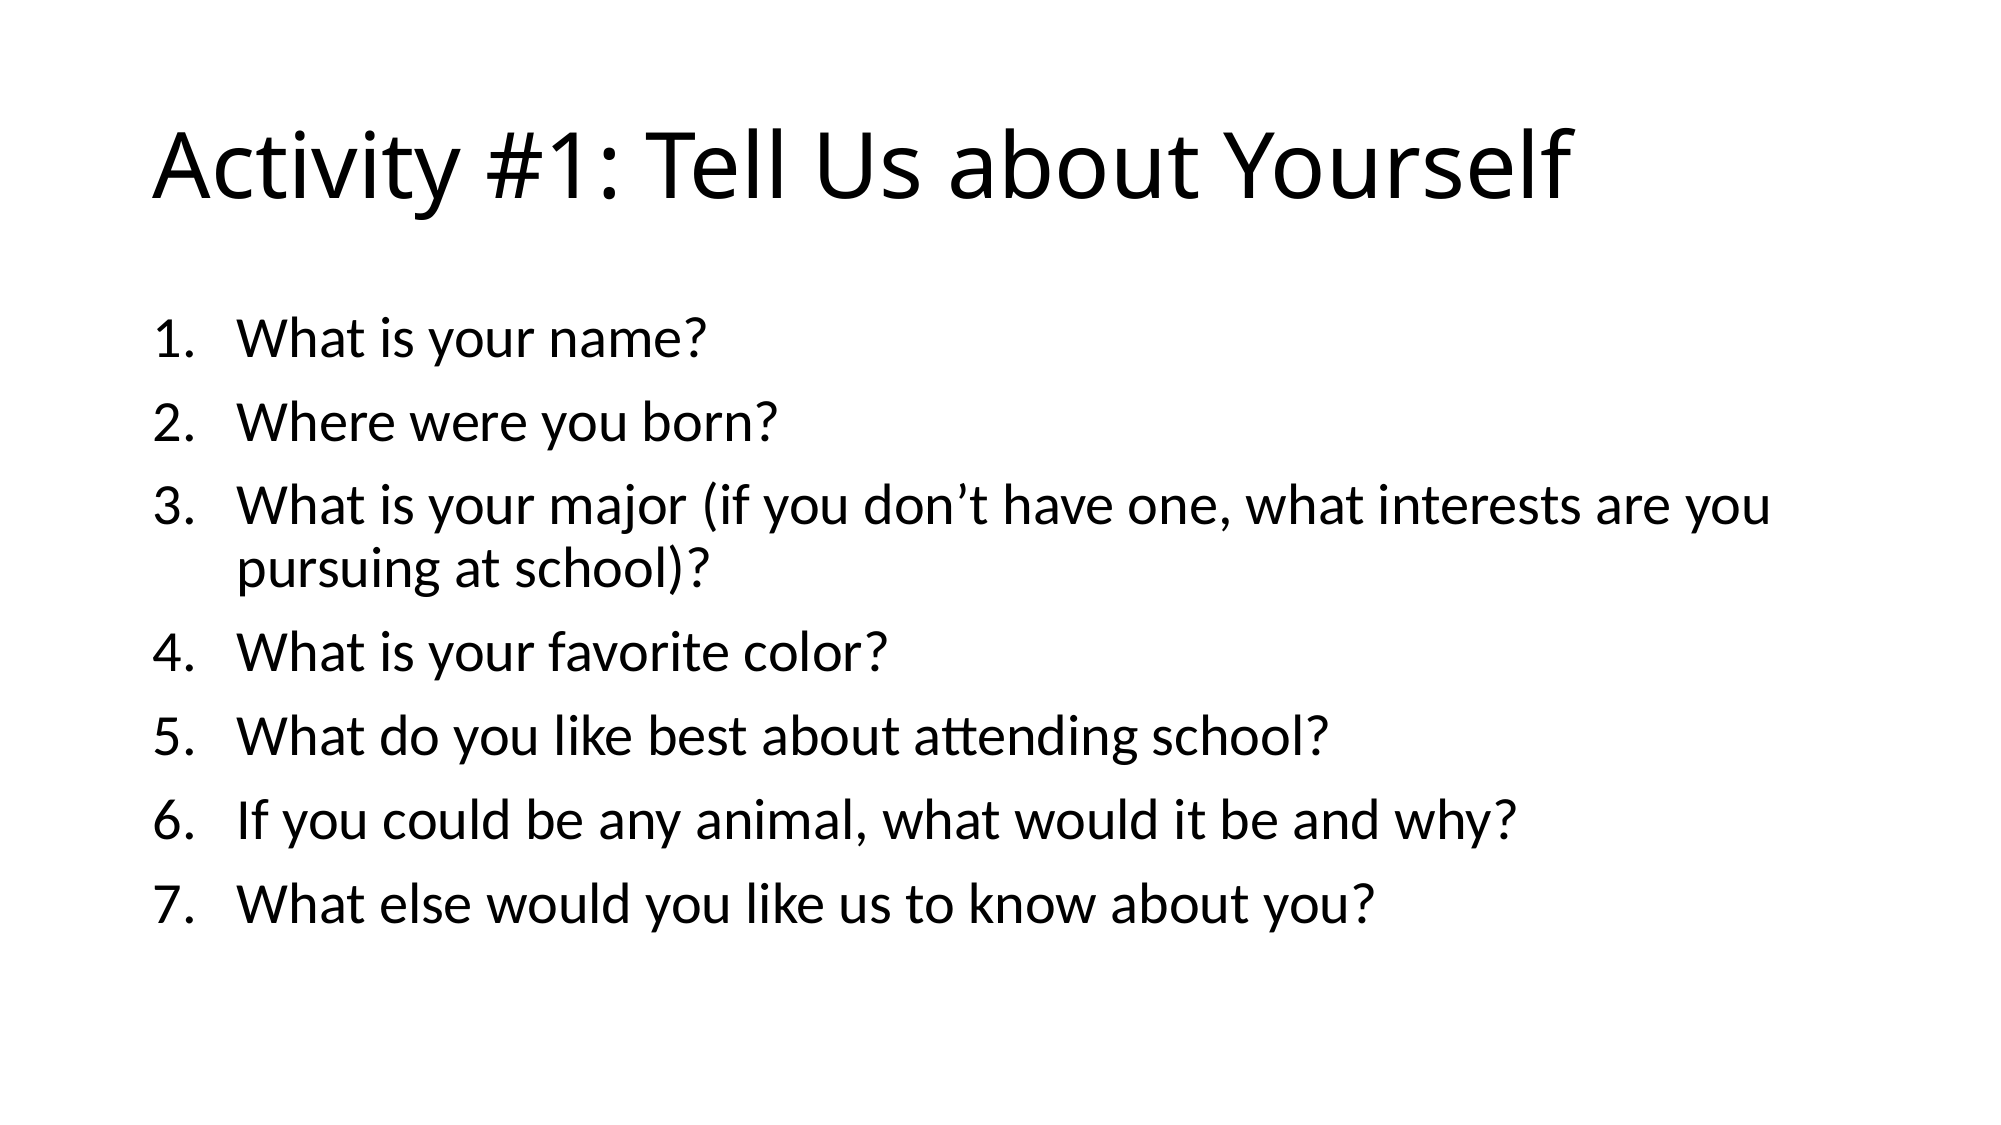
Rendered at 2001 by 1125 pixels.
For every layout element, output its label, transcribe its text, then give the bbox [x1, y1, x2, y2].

title Activity #1: Tell Us about Yourself [137, 59, 1863, 278]
list What is your name? Where were you born? What is your major (if you don’t have one, what interests are you pursuing at school)? What is your favorite color? What do you like best about attending school? If you could be any animal, what would it be and why? What else would you like us to know about you? [137, 299, 1863, 1099]
